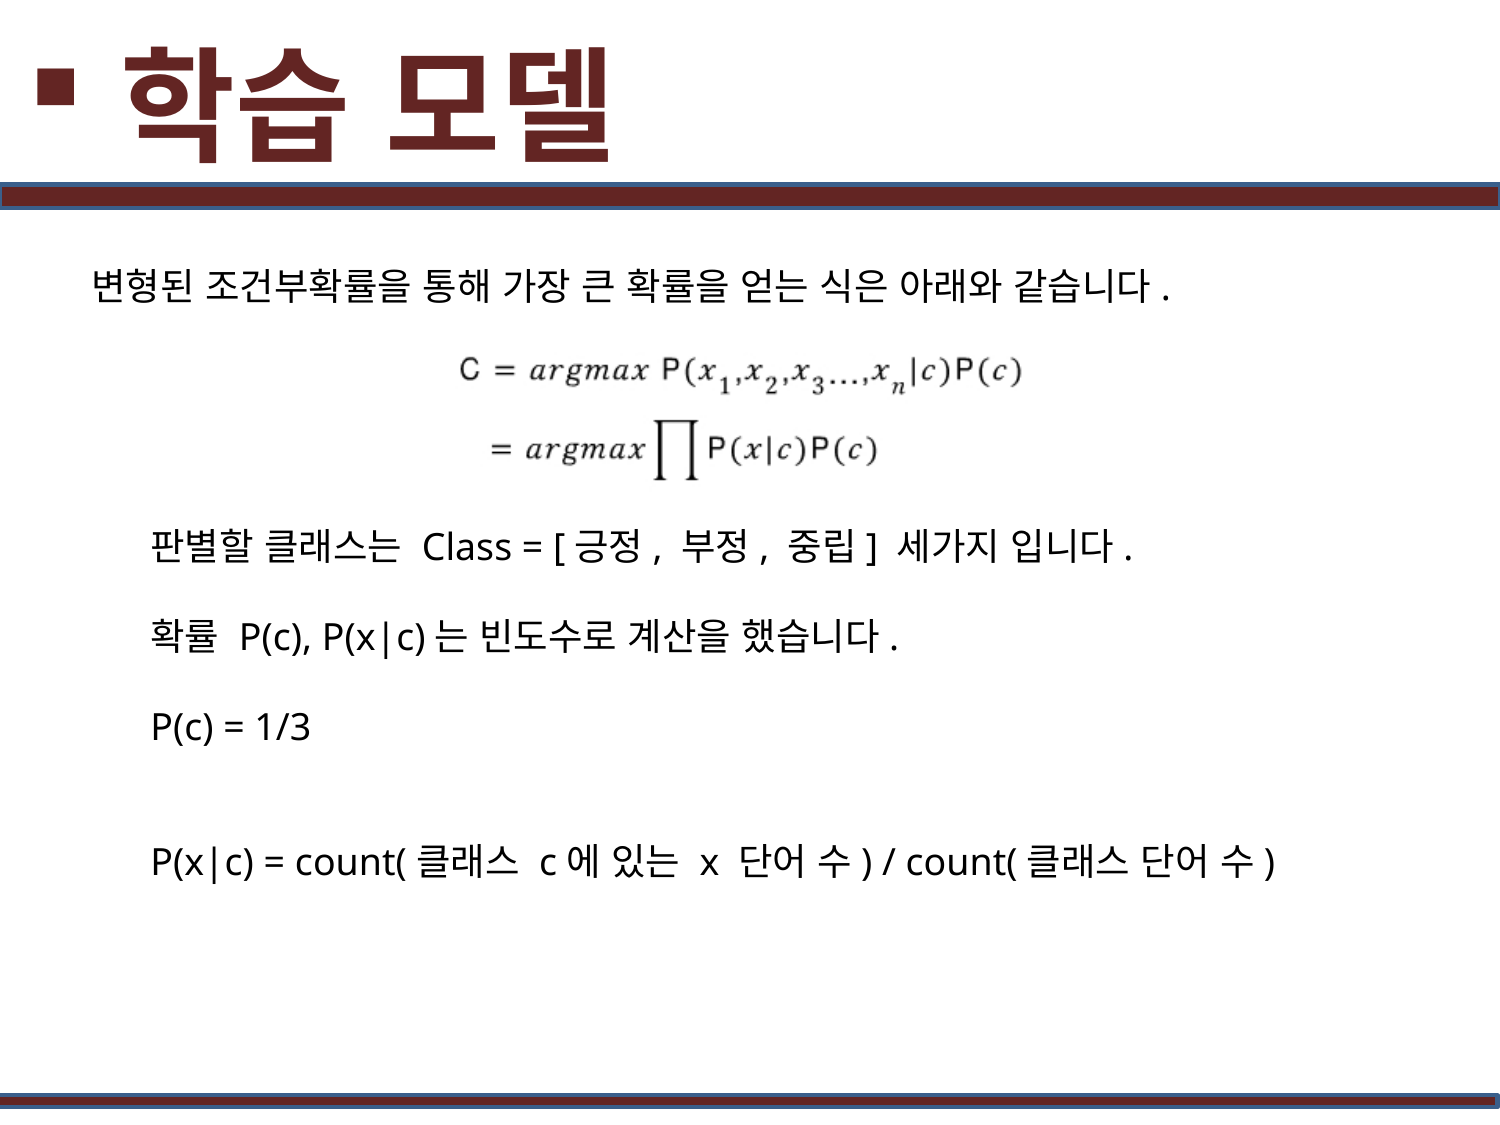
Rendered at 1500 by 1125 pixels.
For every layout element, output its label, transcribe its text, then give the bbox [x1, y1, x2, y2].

text_box 판별할 클래스는 Class = [긍정, 부정, 중립] 세가지 입니다. 확률 P(c), P(x|c)는 빈도수로 계산을 했습니다. P(c) = 1/3 P(x|c) = count(클래스 c에 있는 x 단어 수) / count(클래스 단어 수) [135, 515, 1317, 890]
text_box [0, 182, 1500, 210]
title 학습 모델 [11, 8, 1471, 197]
text_box 변형된 조건부확률을 통해 가장 큰 확률을 얻는 식은 아래와 같습니다. [76, 255, 1329, 315]
text_box [0, 1093, 1500, 1109]
picture [450, 351, 1045, 493]
